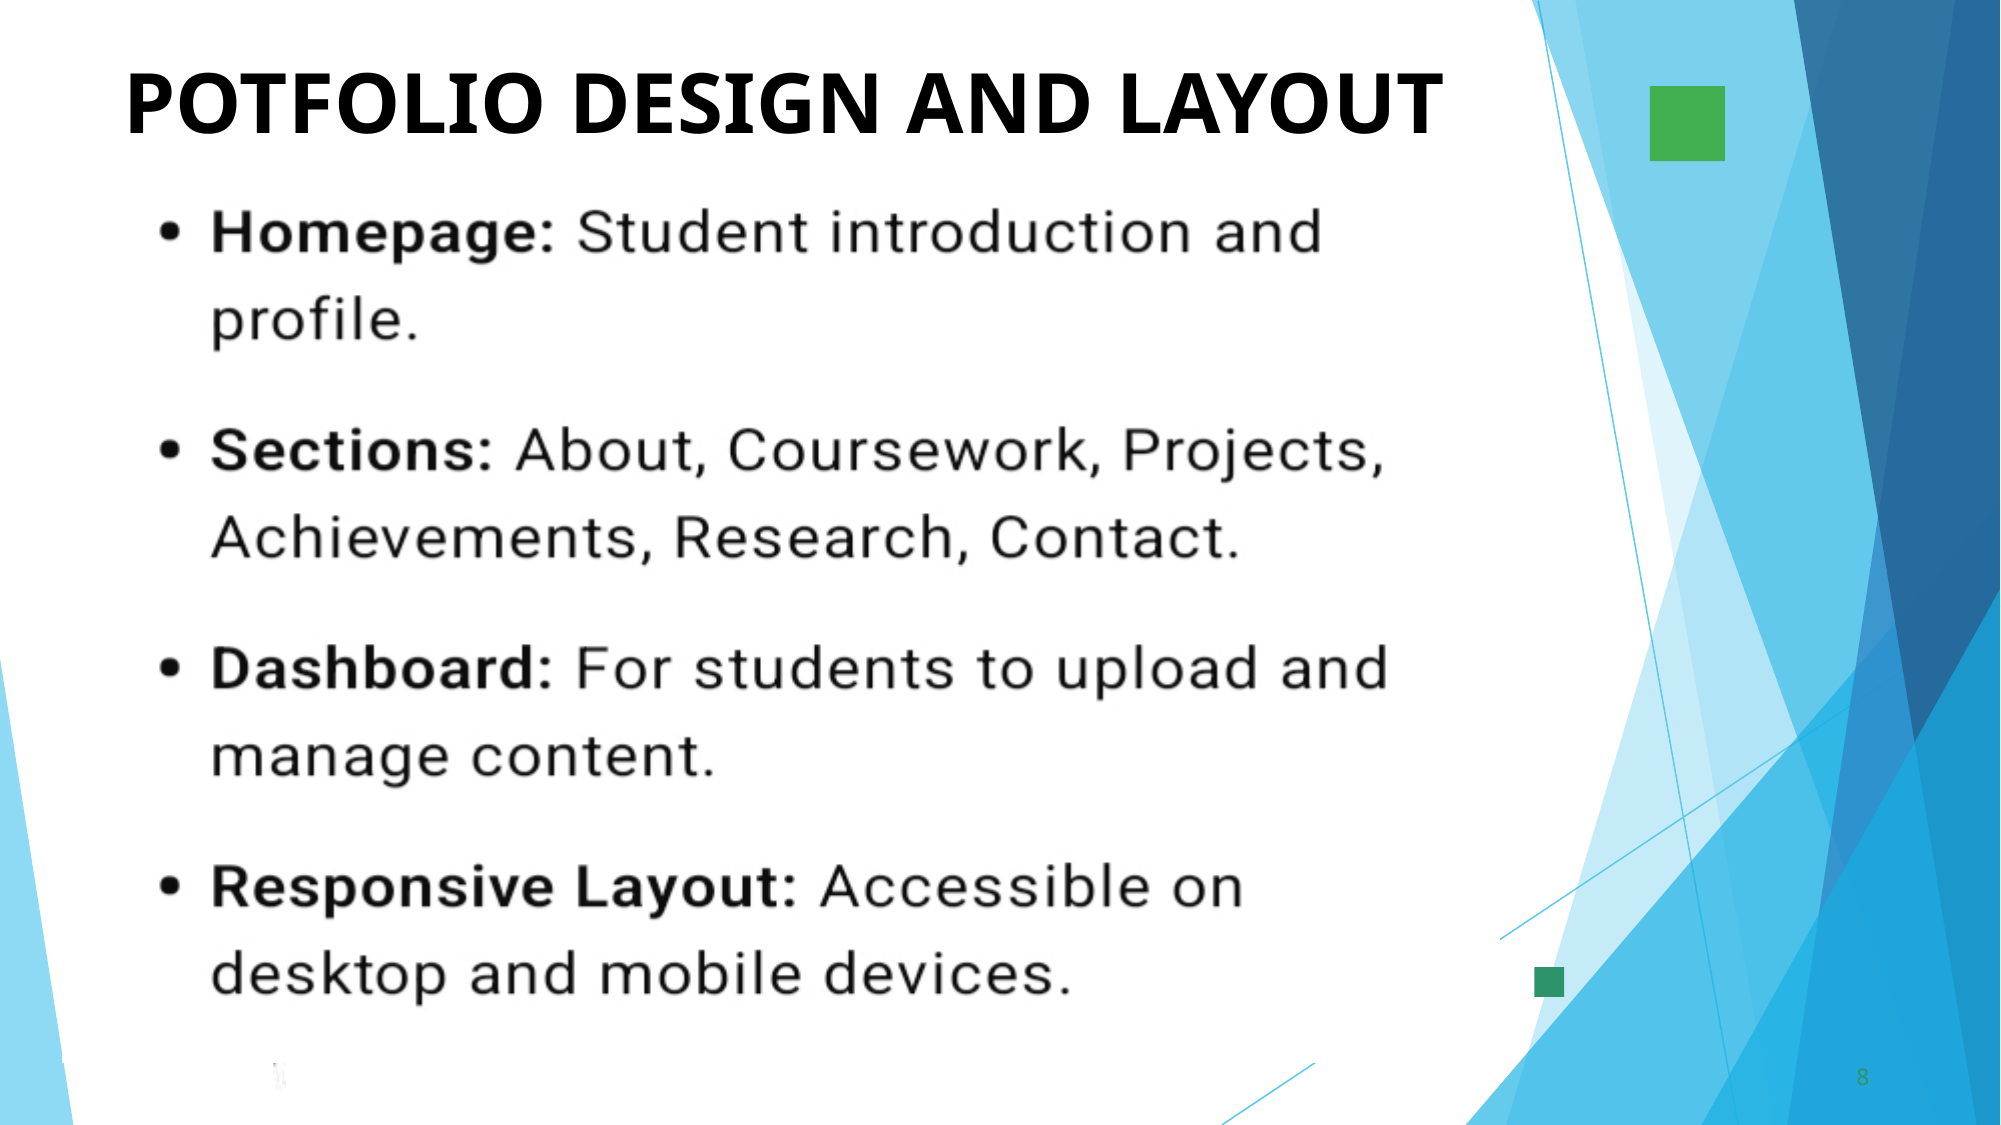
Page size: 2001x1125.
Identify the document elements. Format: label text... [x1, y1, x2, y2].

picture [62, 174, 1501, 1091]
text_box POTFOLIO DESIGN AND LAYOUT [121, 47, 1564, 150]
text_box [1534, 967, 1565, 997]
text_box 8 [1849, 1061, 1888, 1095]
text_box [1649, 86, 1725, 162]
